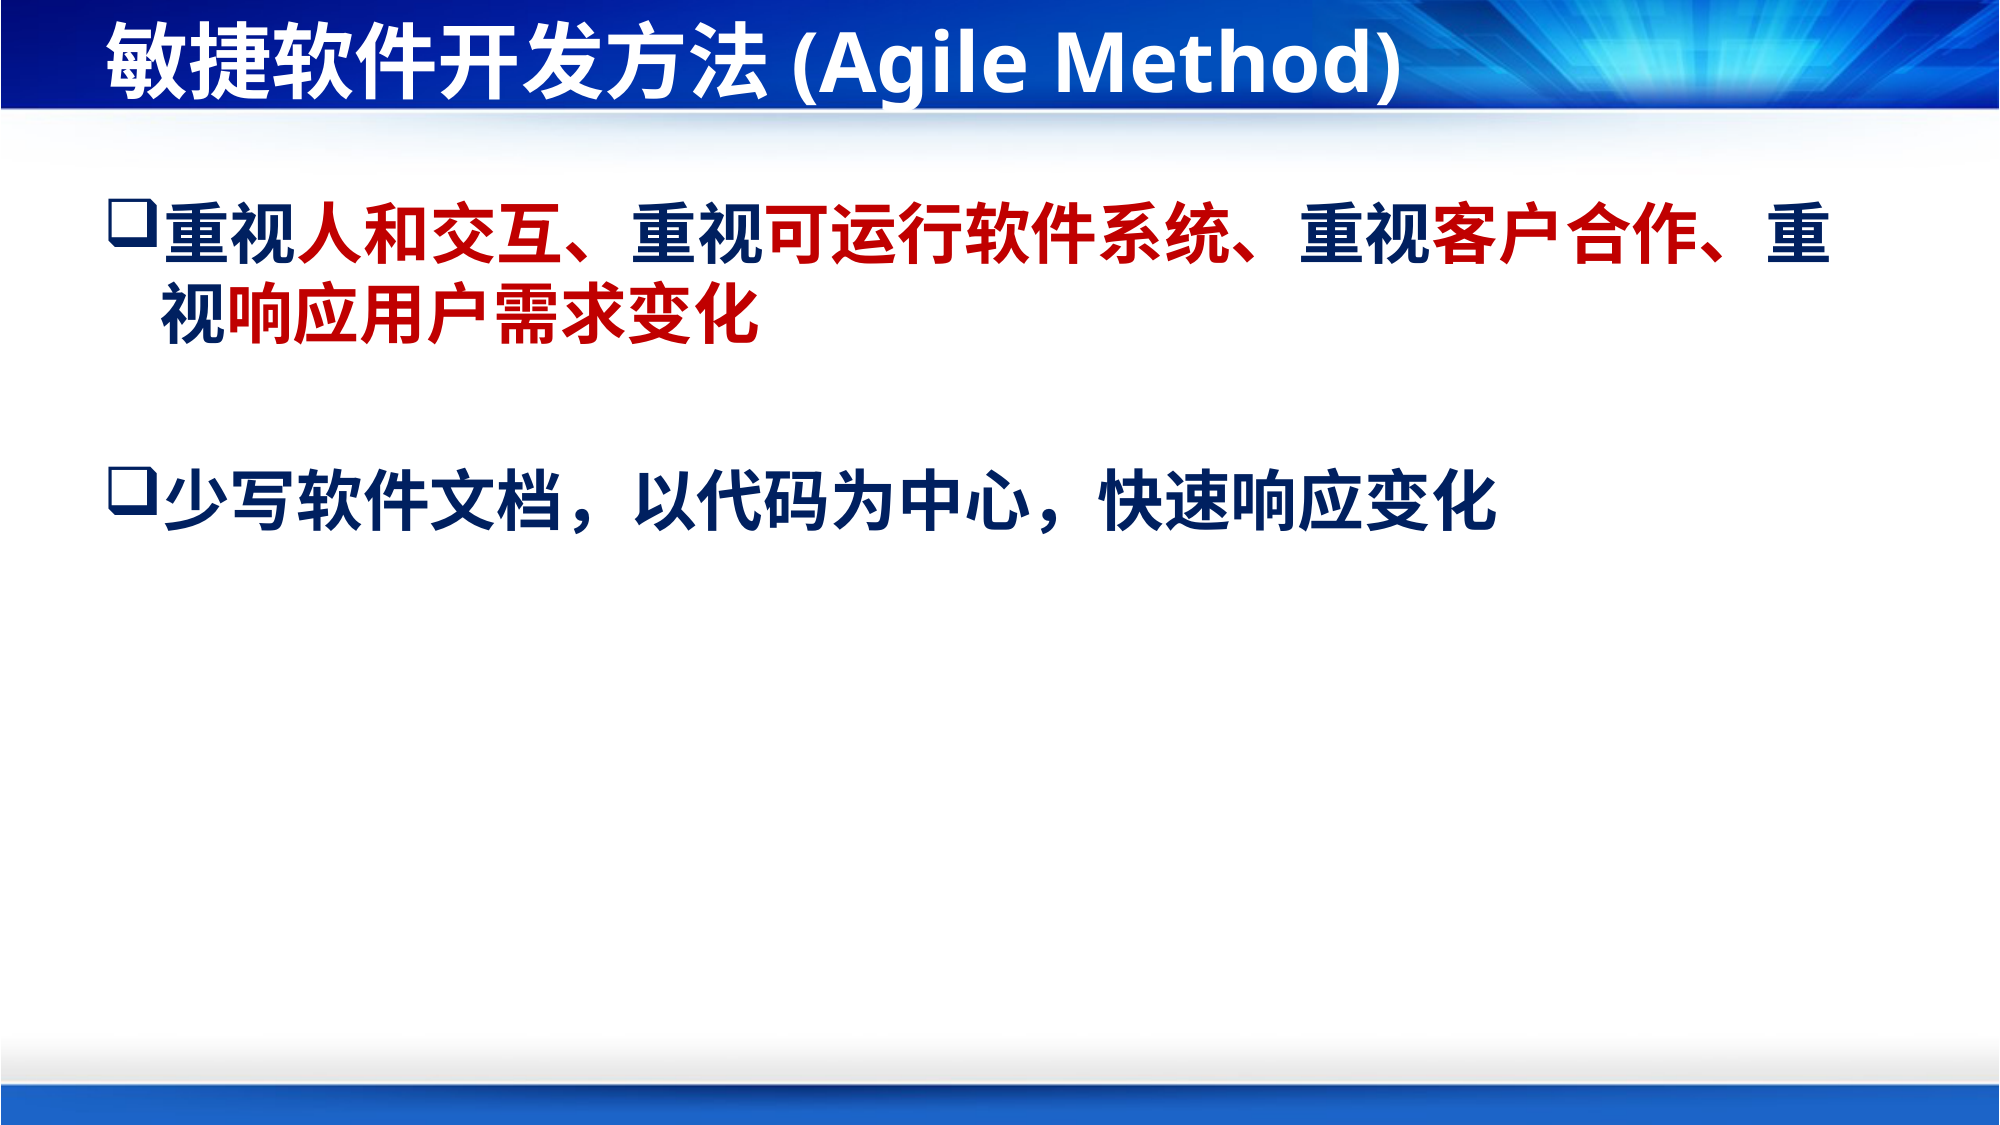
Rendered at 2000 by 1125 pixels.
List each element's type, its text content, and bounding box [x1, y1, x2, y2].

title 敏捷软件开发方法(Agile Method) [90, 1, 1880, 118]
list 重视人和交互、重视可运行软件系统、重视客户合作、重视响应用户需求变化 少写软件文档，以代码为中心，快速响应变化 [88, 184, 1880, 1012]
picture [1, 0, 1999, 1125]
